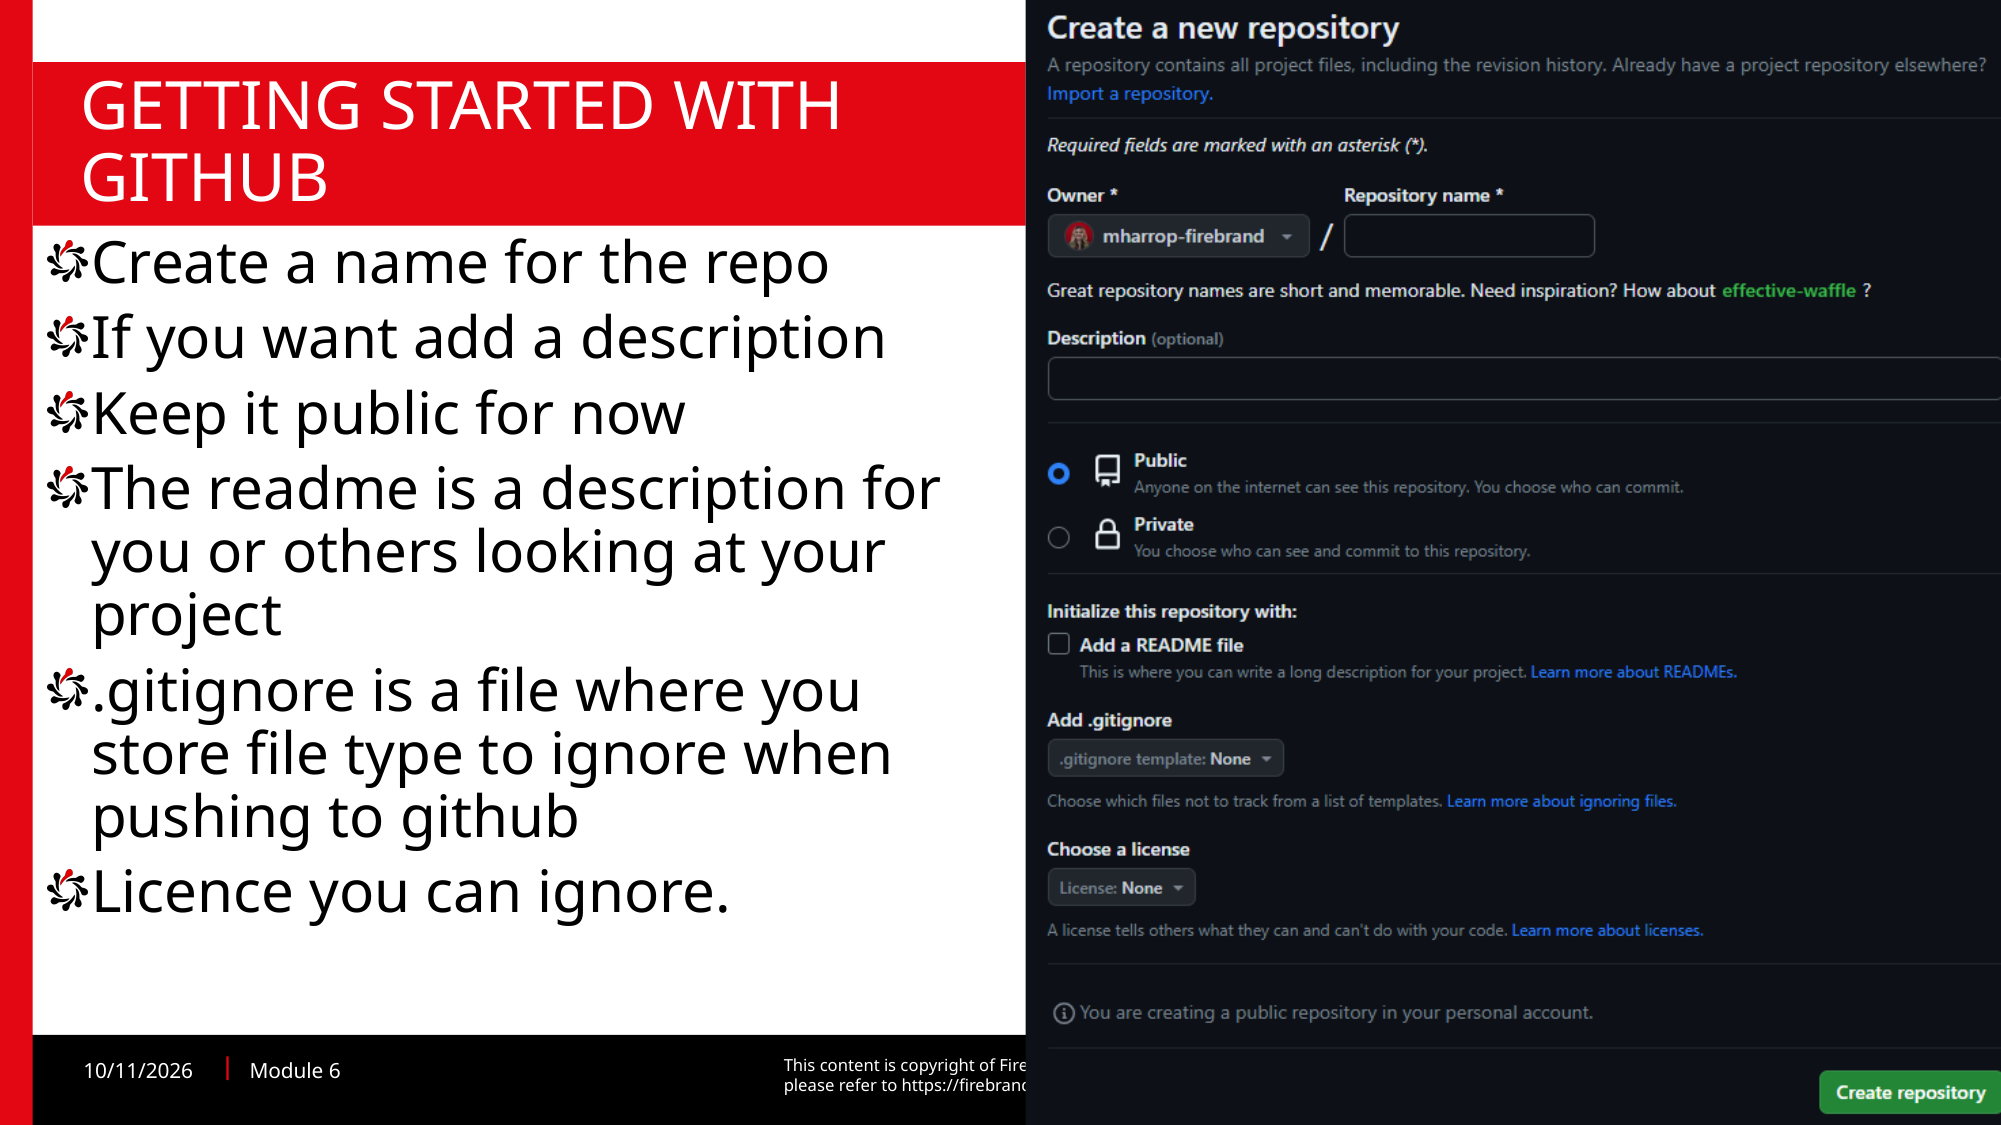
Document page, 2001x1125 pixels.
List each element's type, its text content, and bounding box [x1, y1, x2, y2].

picture [47, 466, 88, 508]
picture [47, 391, 88, 433]
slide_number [67, 1050, 221, 1087]
picture [1025, 0, 2001, 1125]
picture [47, 869, 88, 911]
picture [47, 316, 88, 357]
title Getting started with GitHub [32, 62, 1025, 225]
picture [47, 668, 88, 710]
footer Module 6 [234, 1050, 763, 1087]
picture [47, 240, 88, 282]
list Create a name for the repo If you want add a description Keep it public for now The readme is a description for you or others looking at your project .gitignore is a file where you store file type to ignore when pushing to github Licence you can ignore. [32, 225, 1025, 1000]
